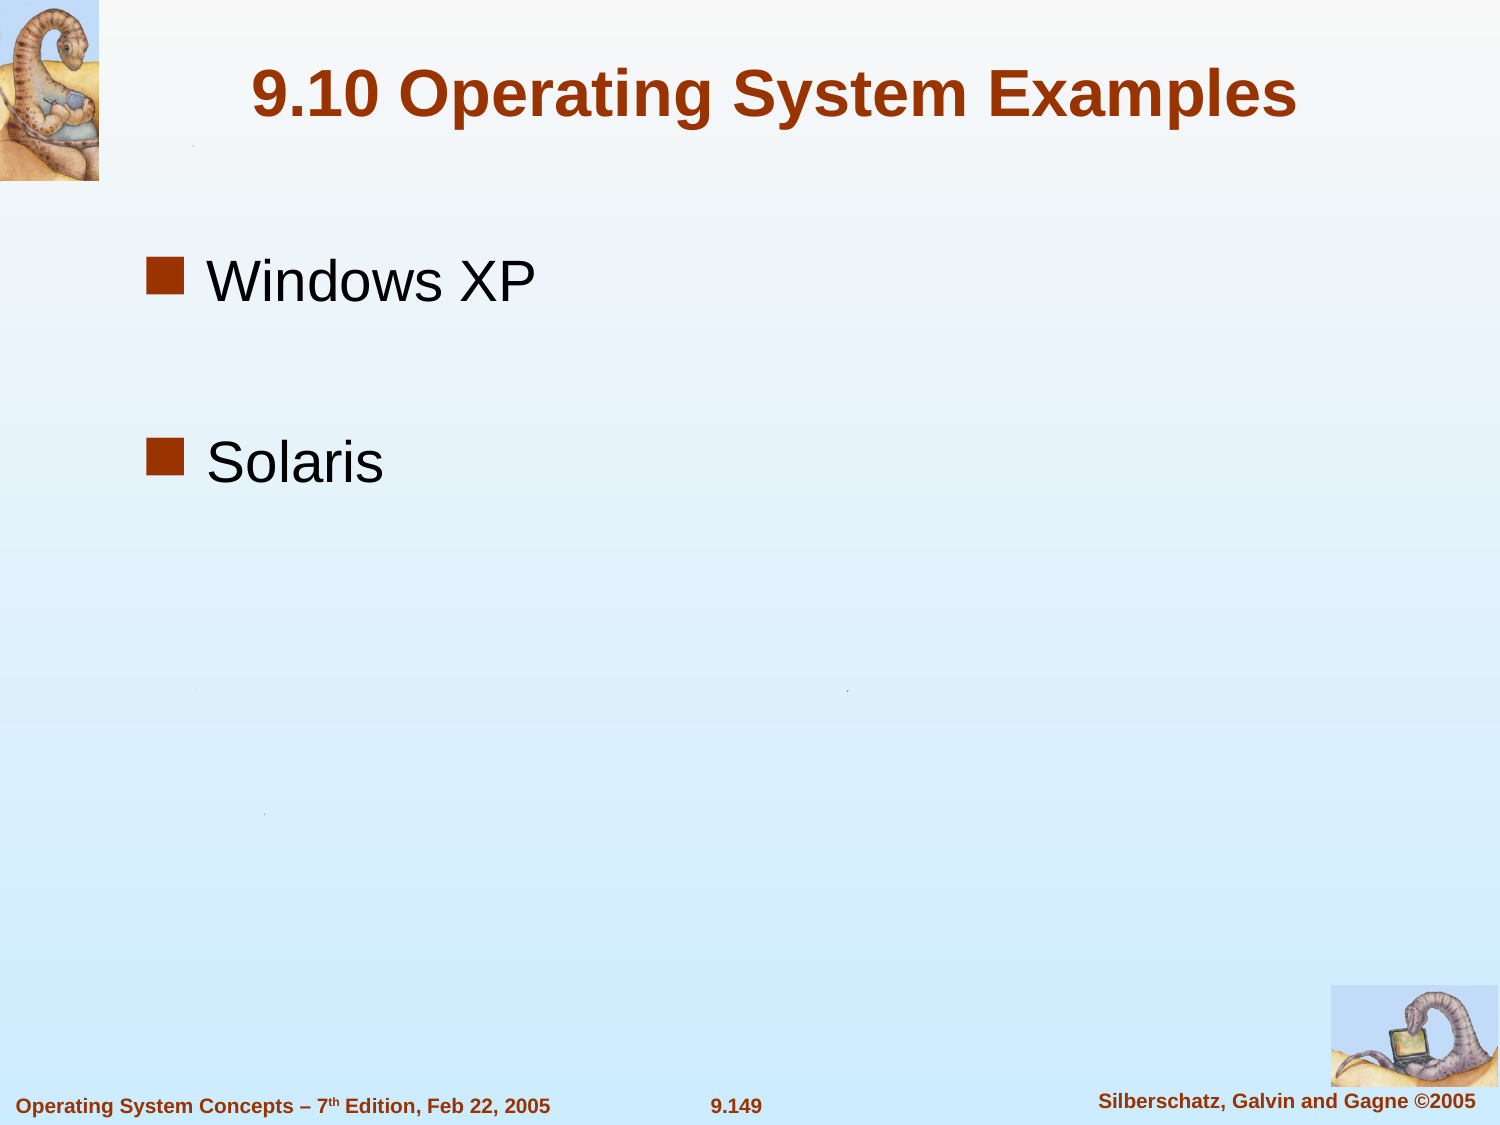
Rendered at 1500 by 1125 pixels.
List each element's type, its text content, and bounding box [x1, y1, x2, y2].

picture [0, 0, 99, 181]
picture [1331, 985, 1498, 1087]
list Windows XP Solaris [135, 235, 1342, 971]
title 9.10 Operating System Examples [112, 37, 1438, 138]
